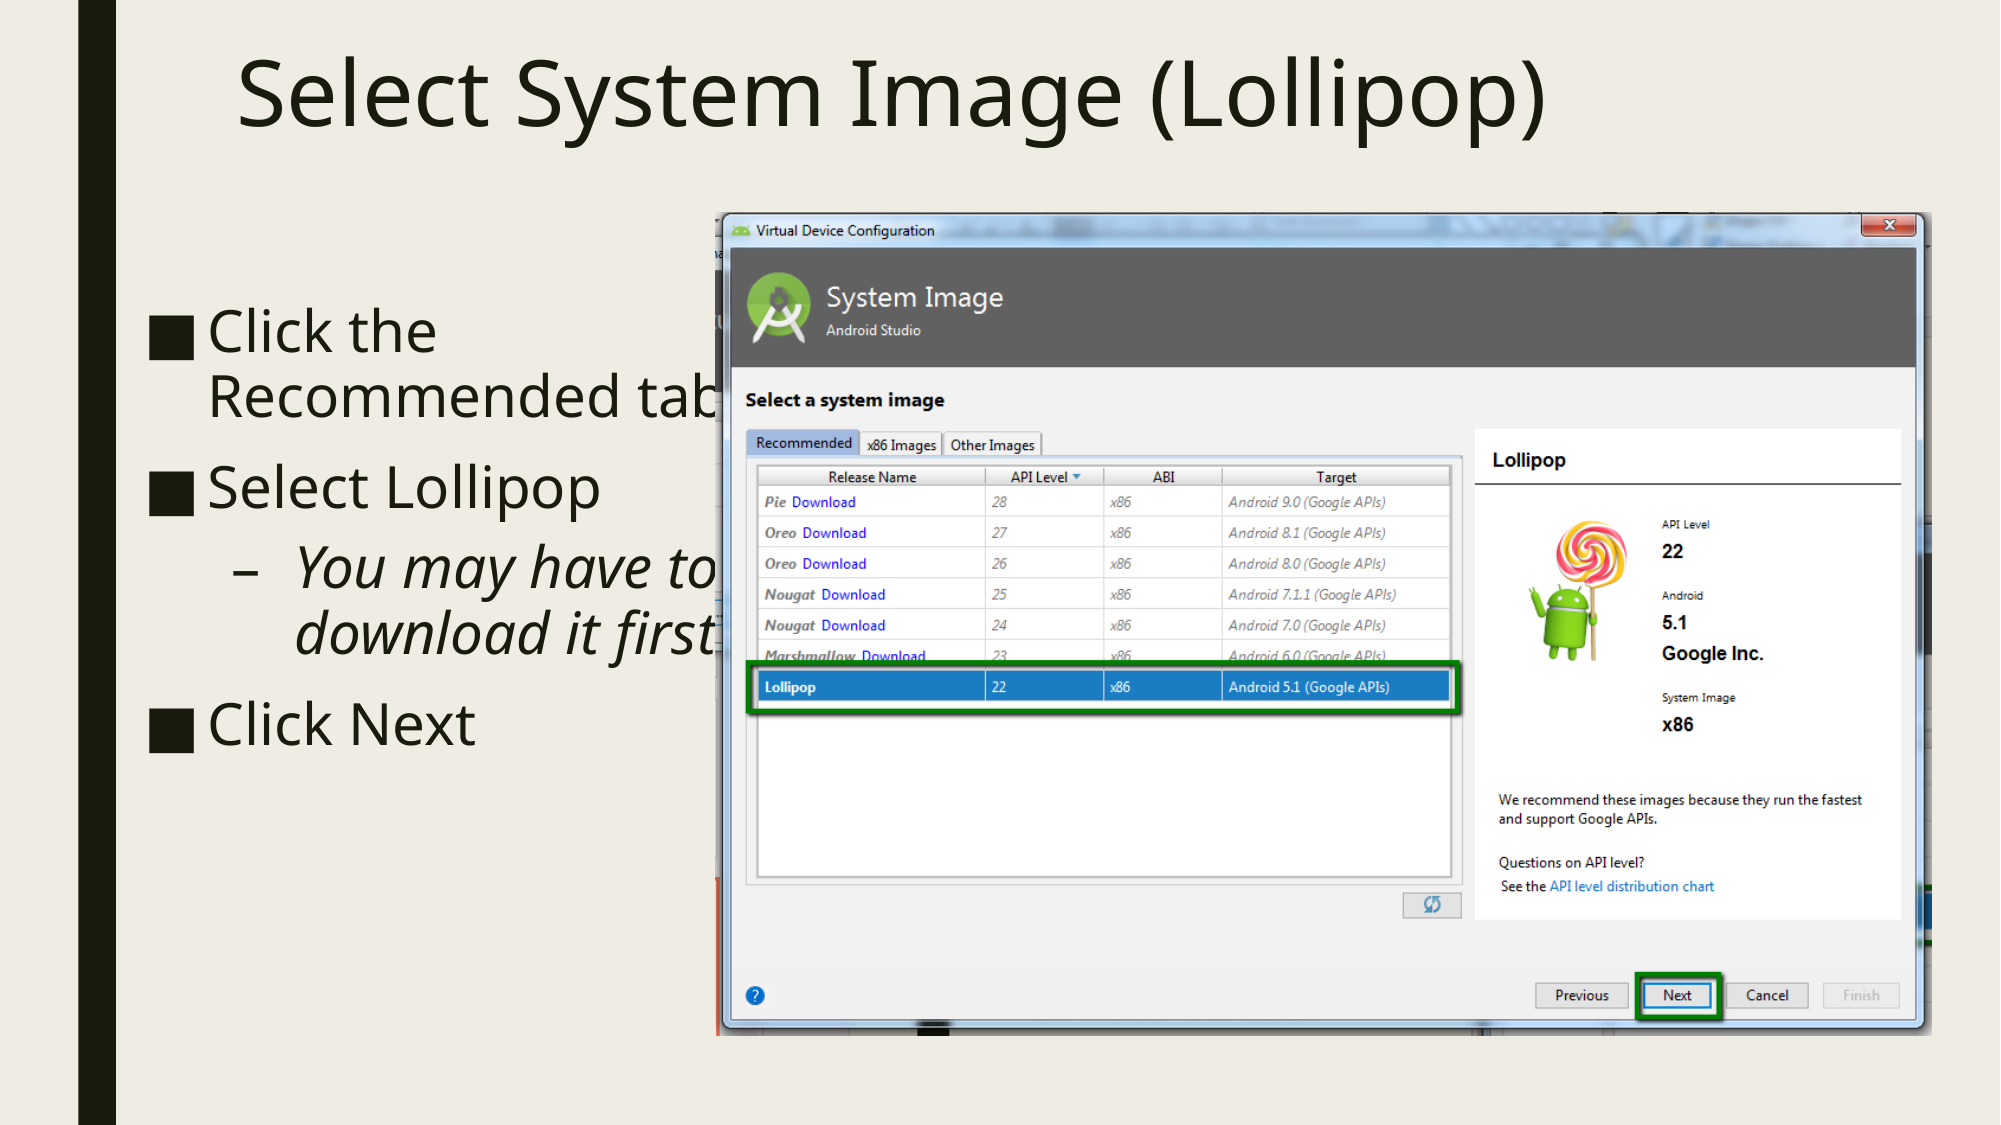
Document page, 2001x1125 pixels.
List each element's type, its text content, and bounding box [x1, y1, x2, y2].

title Select System Image (Lollipop) [221, 40, 1797, 176]
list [715, 212, 1932, 1036]
list Click the Recommended tab Select Lollipop You may have to download it first Click Next [129, 292, 715, 880]
